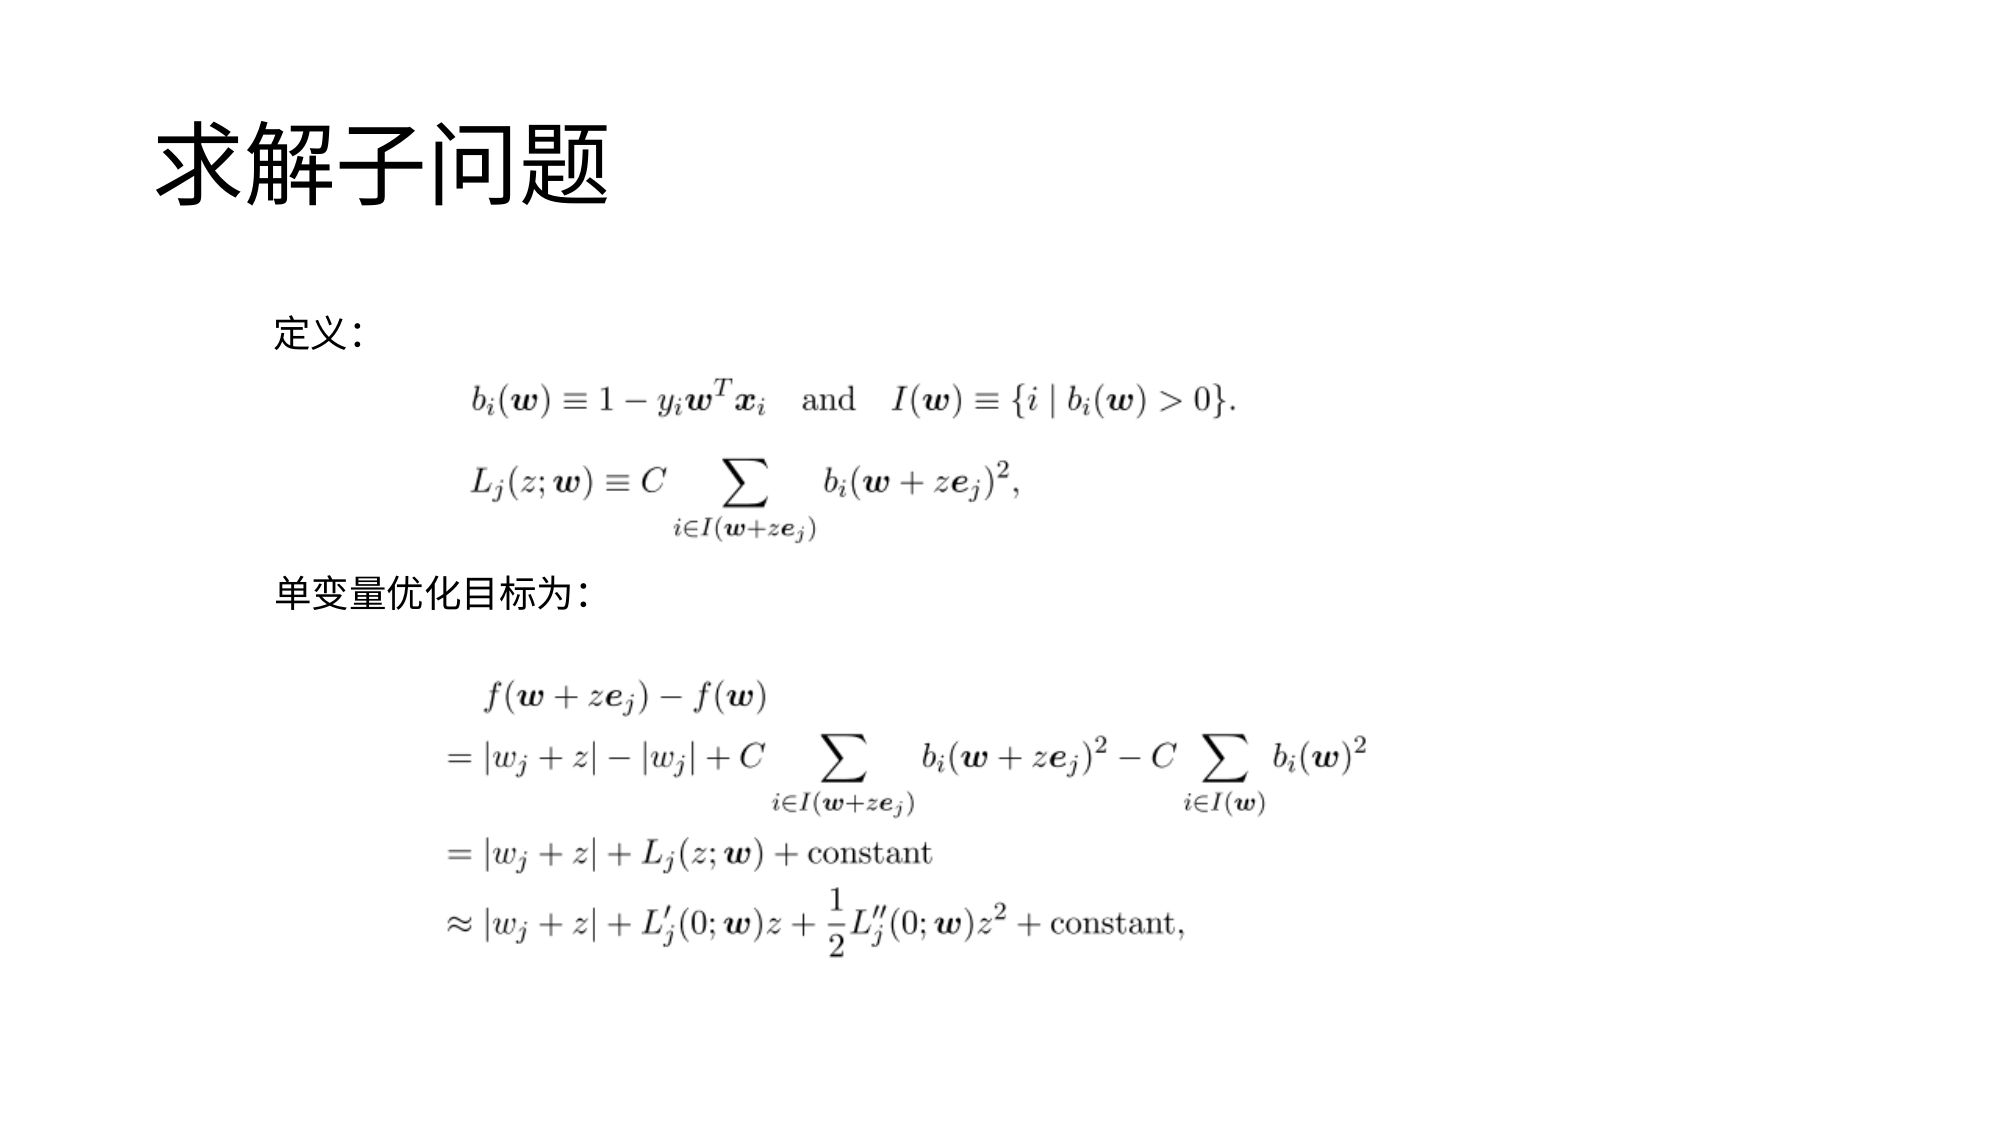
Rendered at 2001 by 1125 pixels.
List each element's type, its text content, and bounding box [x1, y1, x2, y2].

picture [458, 445, 1028, 548]
picture [454, 363, 1246, 439]
picture [398, 645, 1419, 980]
text_box 单变量优化目标为： [259, 562, 627, 623]
title 求解子问题 [137, 59, 1863, 278]
text_box 定义： [258, 302, 401, 363]
